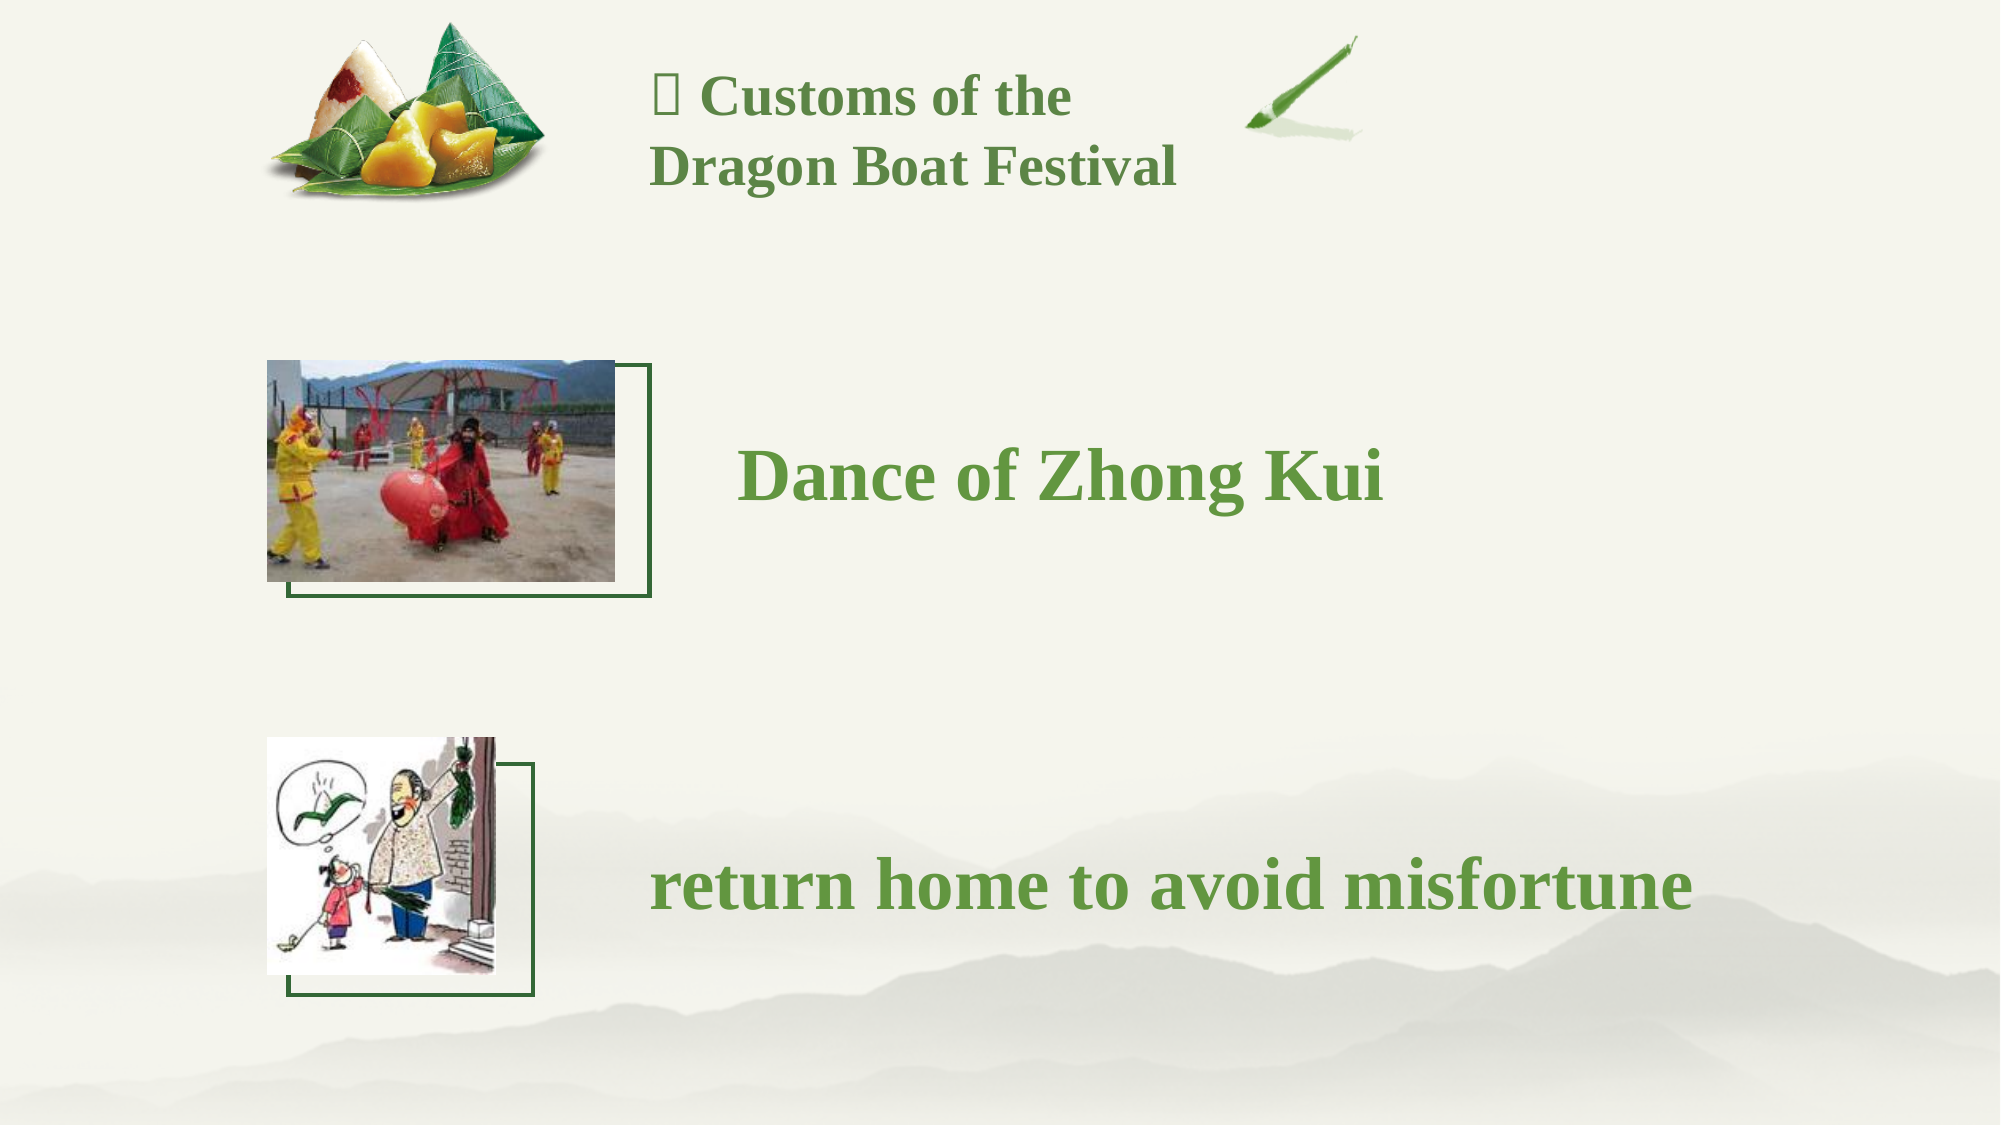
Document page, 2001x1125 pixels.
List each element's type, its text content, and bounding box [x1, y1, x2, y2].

text_box return home to avoid misfortune [634, 826, 1861, 932]
picture [250, 4, 568, 215]
picture [267, 737, 496, 975]
text_box 🐉 Customs of the Dragon Boat Festival [634, 49, 1202, 205]
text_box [267, 360, 1532, 597]
picture [1253, 19, 1383, 156]
text_box [288, 763, 534, 996]
